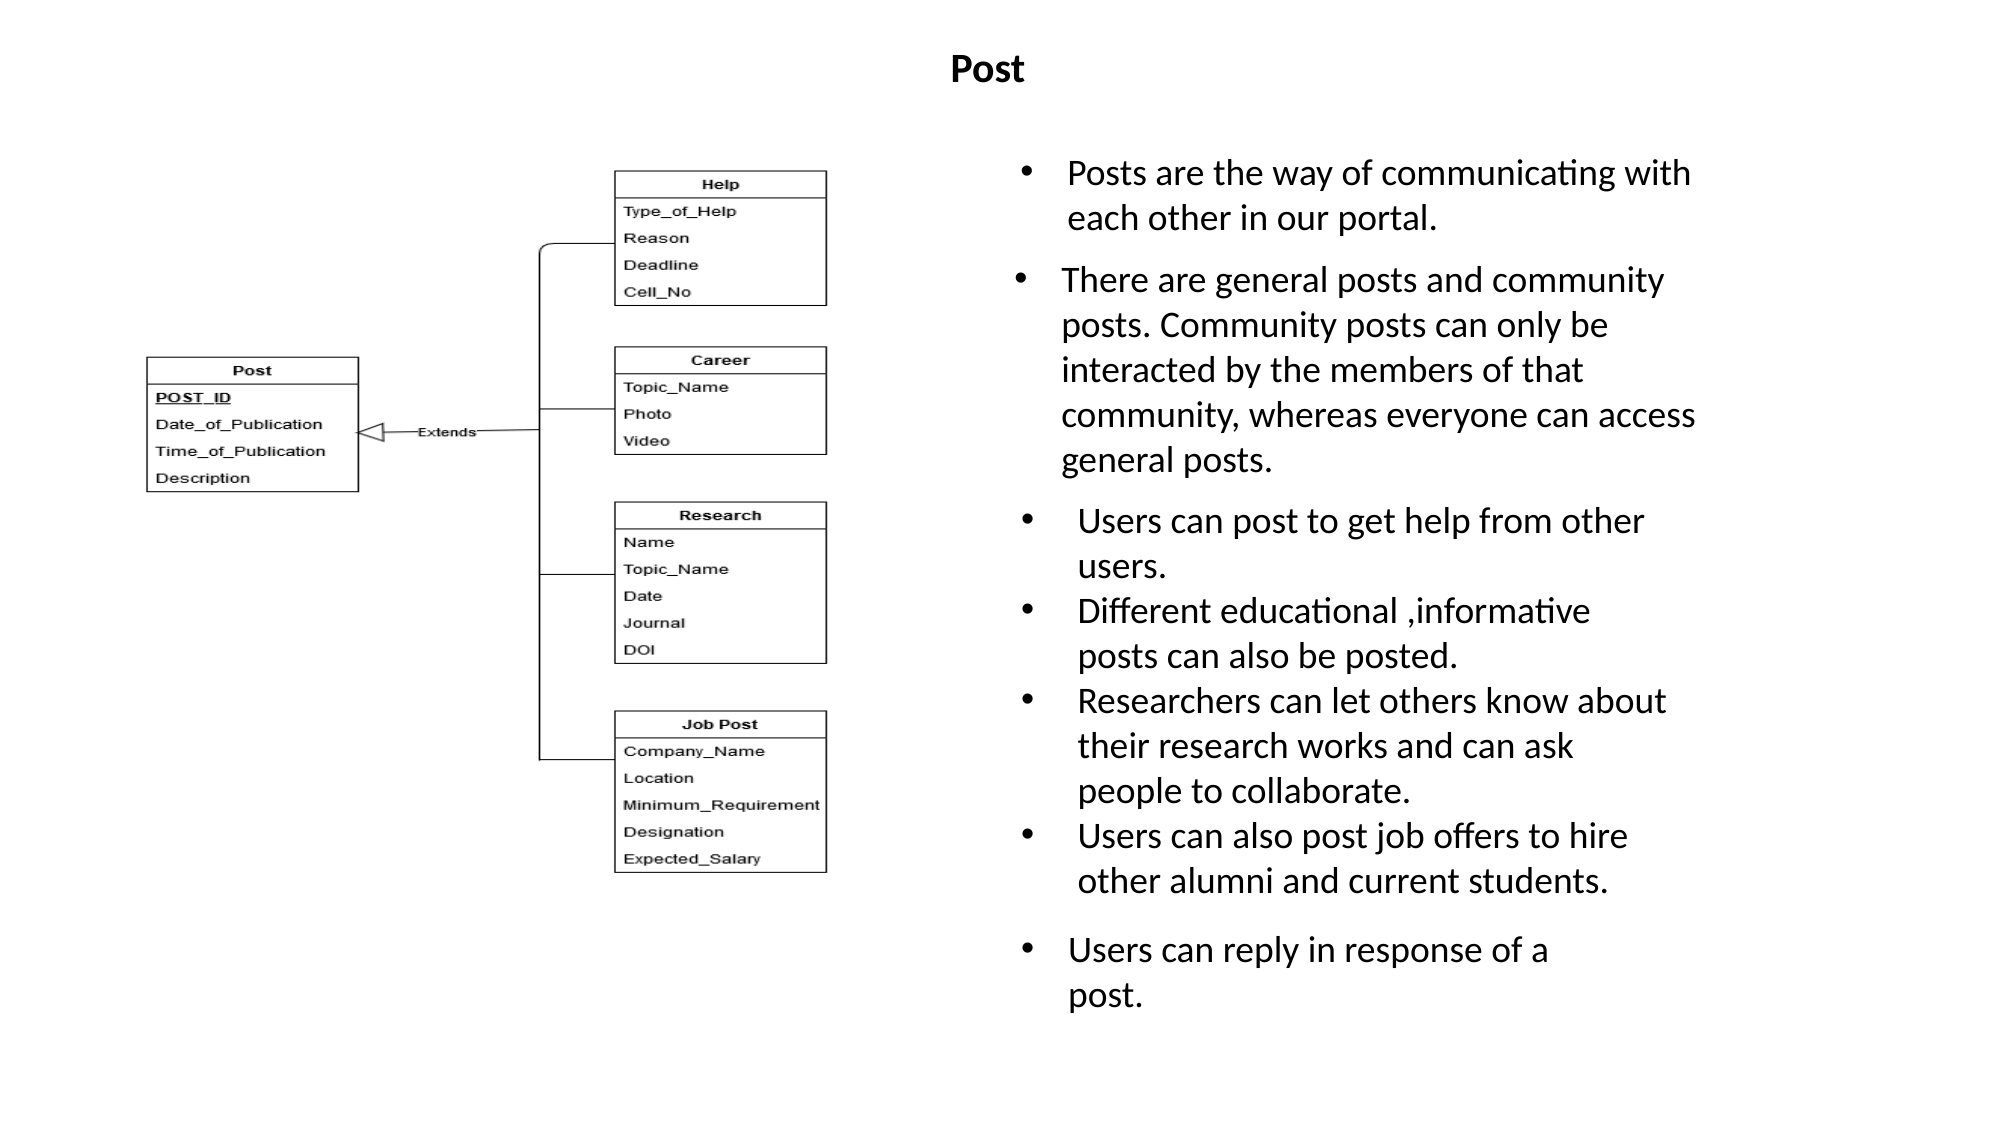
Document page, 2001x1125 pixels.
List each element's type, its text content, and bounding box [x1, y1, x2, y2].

text_box Post [935, 33, 1386, 98]
picture [62, 65, 936, 1086]
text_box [999, 140, 1743, 1024]
